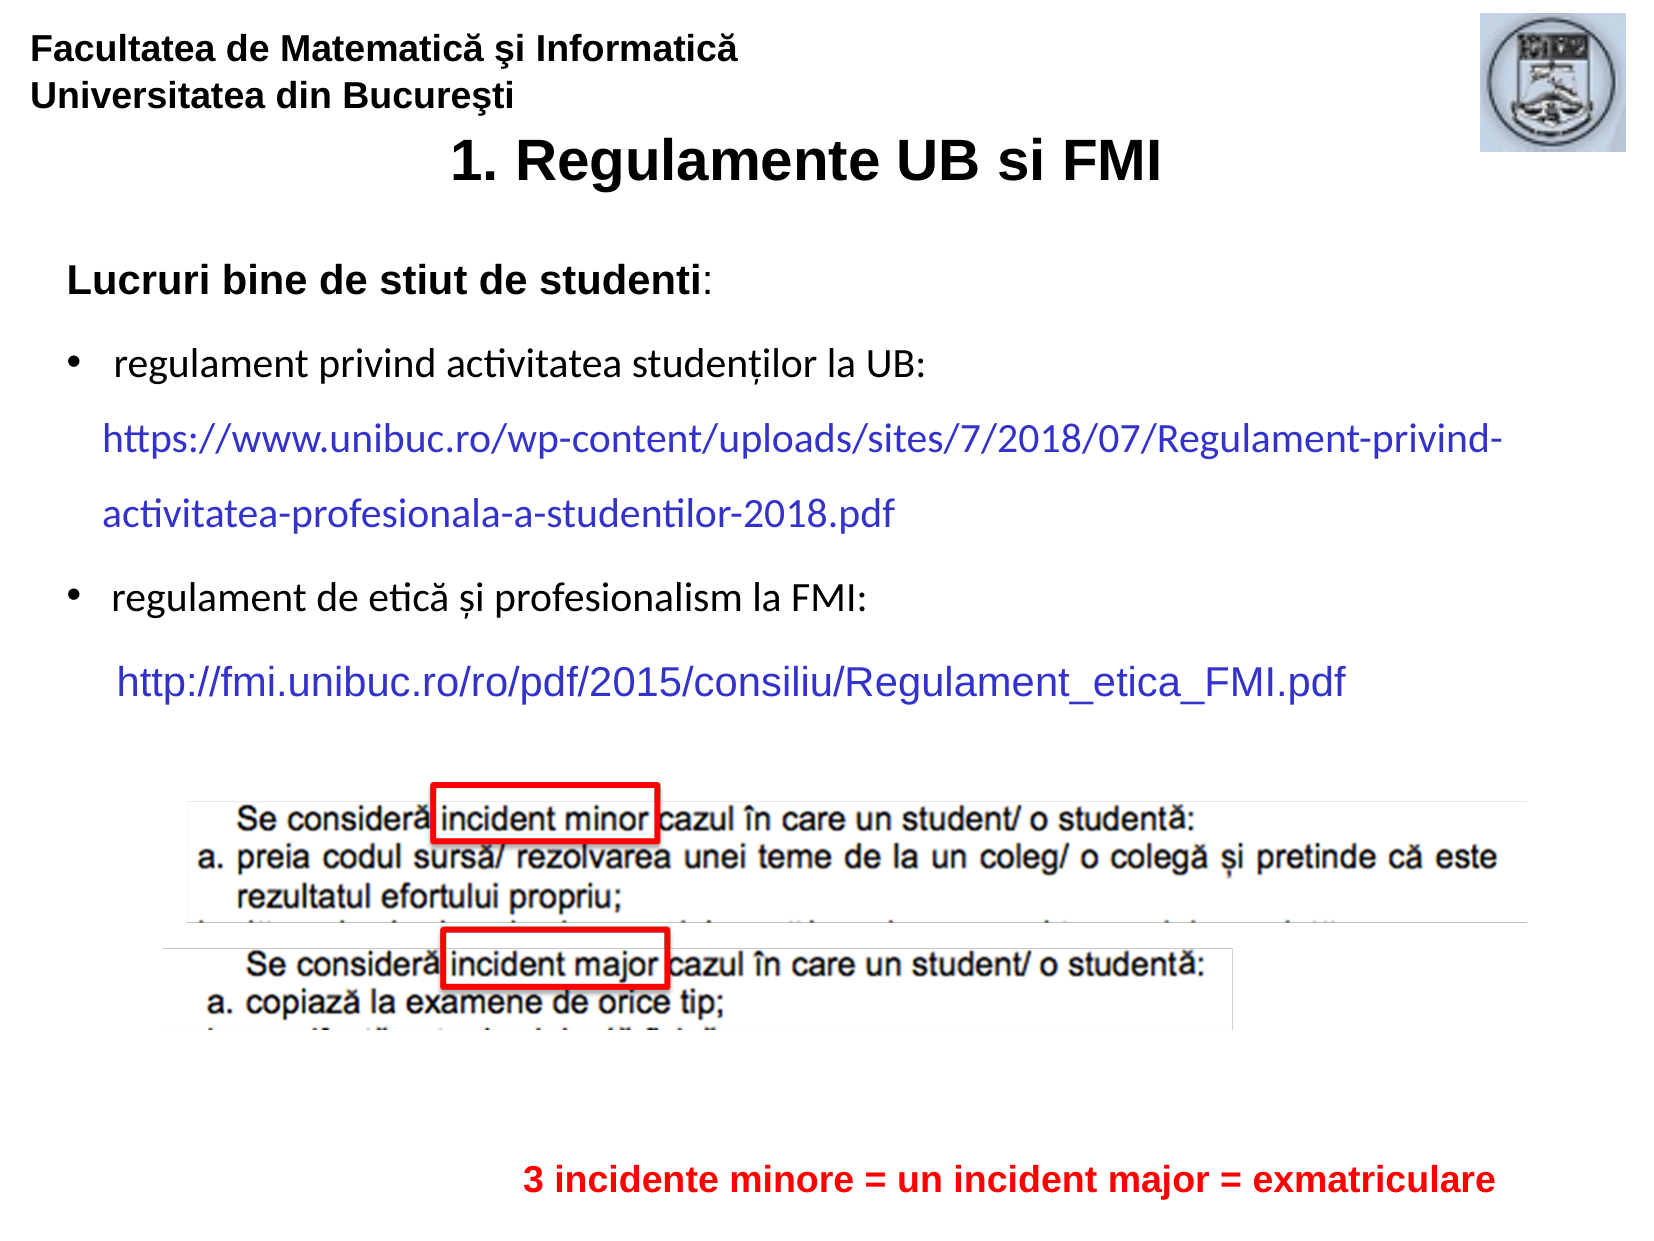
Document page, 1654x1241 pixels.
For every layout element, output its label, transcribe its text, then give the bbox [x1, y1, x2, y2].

text_box Facultatea de Matematică şi Informatică Universitatea din Bucureşti [13, 13, 841, 123]
text_box 3 incidente minore = un incident major = exmatriculare [507, 1125, 1623, 1190]
picture [162, 778, 1529, 1031]
text_box http://fmi.unibuc.ro/ro/pdf/2015/consiliu/Regulament_etica_FMI.pdf [101, 645, 1515, 711]
text_box Lucruri bine de stiut de studenti: regulament privind activitatea studenților la UB: https://www.unibuc.ro/wp-content/uploads/sites/7/2018/07/Regulament-privind-activitatea-profesionala-a-studentilor-2018.pdf regulament de etică și profesionalism la FMI: [51, 245, 1615, 758]
picture [1480, 13, 1627, 152]
text_box 1. Regulamente UB si FMI [351, 120, 1262, 194]
